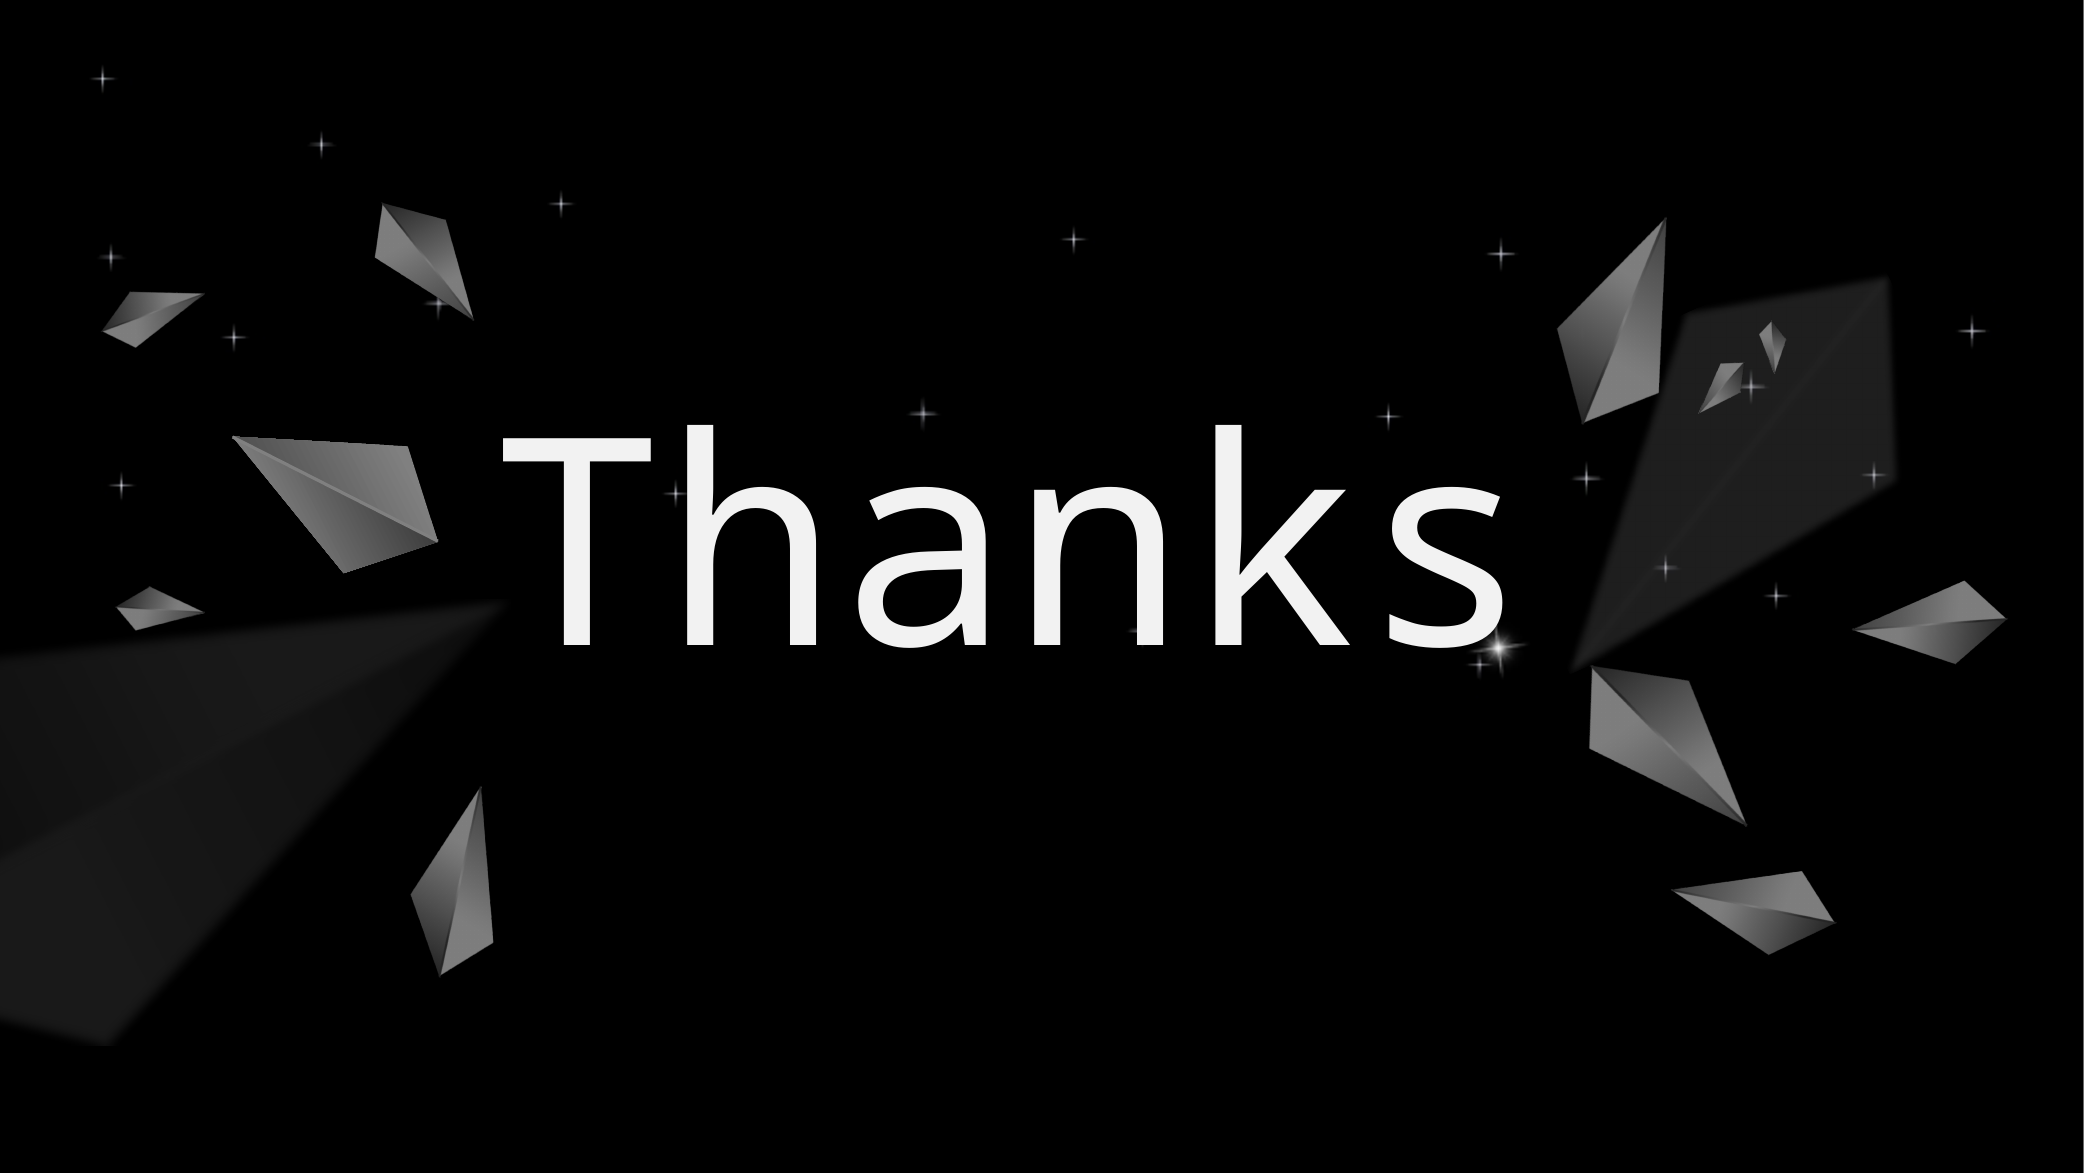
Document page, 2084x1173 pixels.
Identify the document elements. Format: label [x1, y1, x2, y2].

picture [0, 0, 2084, 1173]
text_box [204, 421, 467, 557]
